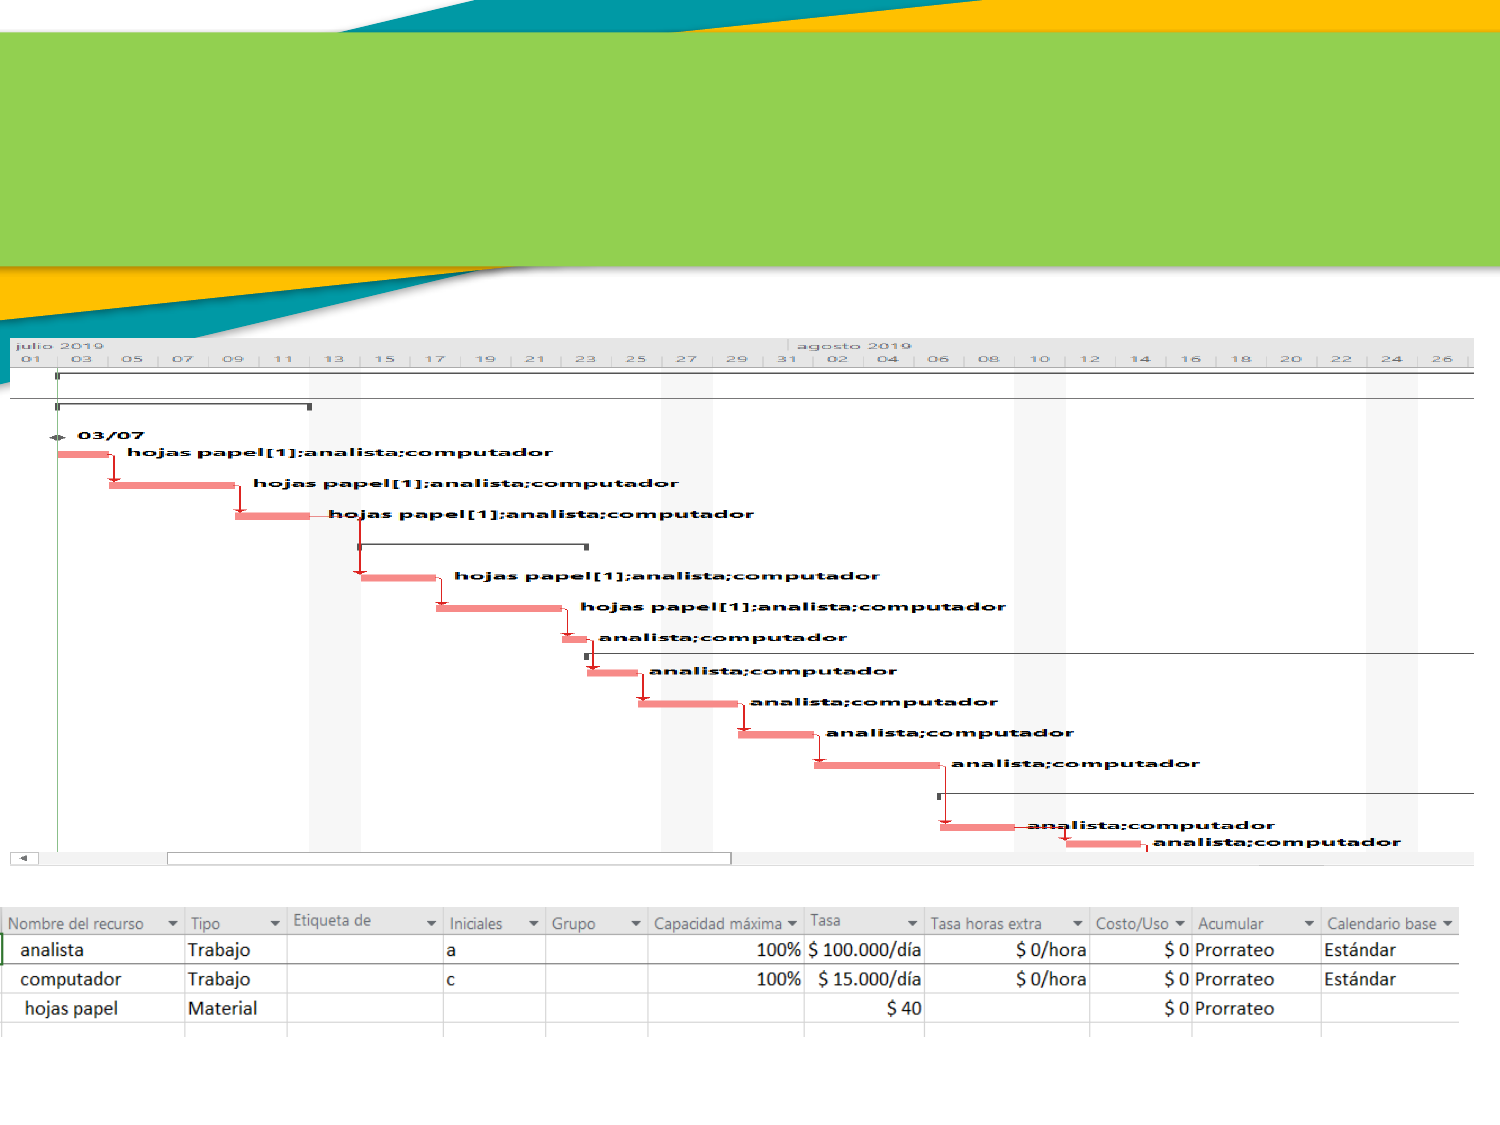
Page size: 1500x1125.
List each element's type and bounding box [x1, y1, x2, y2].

picture [9, 338, 1474, 866]
picture [0, 907, 1459, 1037]
